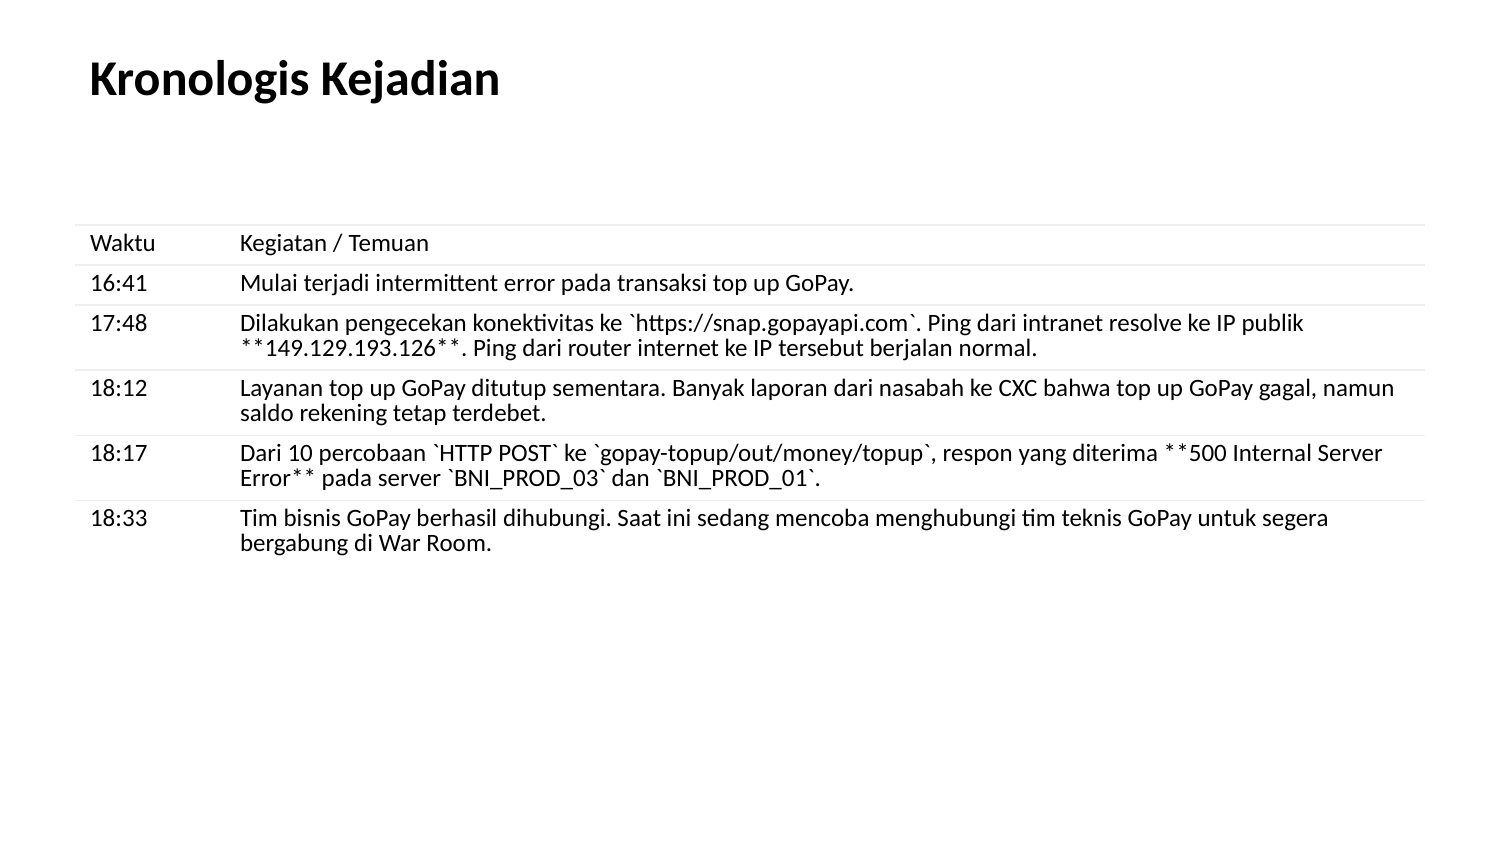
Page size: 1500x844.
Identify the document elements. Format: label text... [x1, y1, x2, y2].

table_cell Mulai terjadi intermittent error pada transaksi top up GoPay. [225, 266, 1425, 304]
table_header Waktu [75, 226, 225, 264]
table_cell Tim bisnis GoPay berhasil dihubungi. Saat ini sedang mencoba menghubungi tim teknis GoPay untuk segera bergabung di War Room. [225, 501, 1425, 566]
table_cell 17:48 [75, 306, 225, 369]
table_cell 18:12 [75, 371, 225, 435]
table_cell 18:17 [75, 436, 225, 500]
table_cell 16:41 [75, 266, 225, 304]
table_cell 18:33 [75, 501, 225, 566]
table_cell Layanan top up GoPay ditutup sementara. Banyak laporan dari nasabah ke CXC bahwa top up GoPay gagal, namun saldo rekening tetap terdebet. [225, 371, 1425, 435]
table_cell Dilakukan pengecekan konektivitas ke `https://snap.gopayapi.com`. Ping dari intranet resolve ke IP publik **149.129.193.126**. Ping dari router internet ke IP tersebut berjalan normal. [225, 306, 1425, 369]
table_header Kegiatan / Temuan [225, 226, 1425, 264]
table_cell Dari 10 percobaan `HTTP POST` ke `gopay-topup/out/money/topup`, respon yang diterima **500 Internal Server Error** pada server `BNI_PROD_03` dan `BNI_PROD_01`. [225, 436, 1425, 500]
